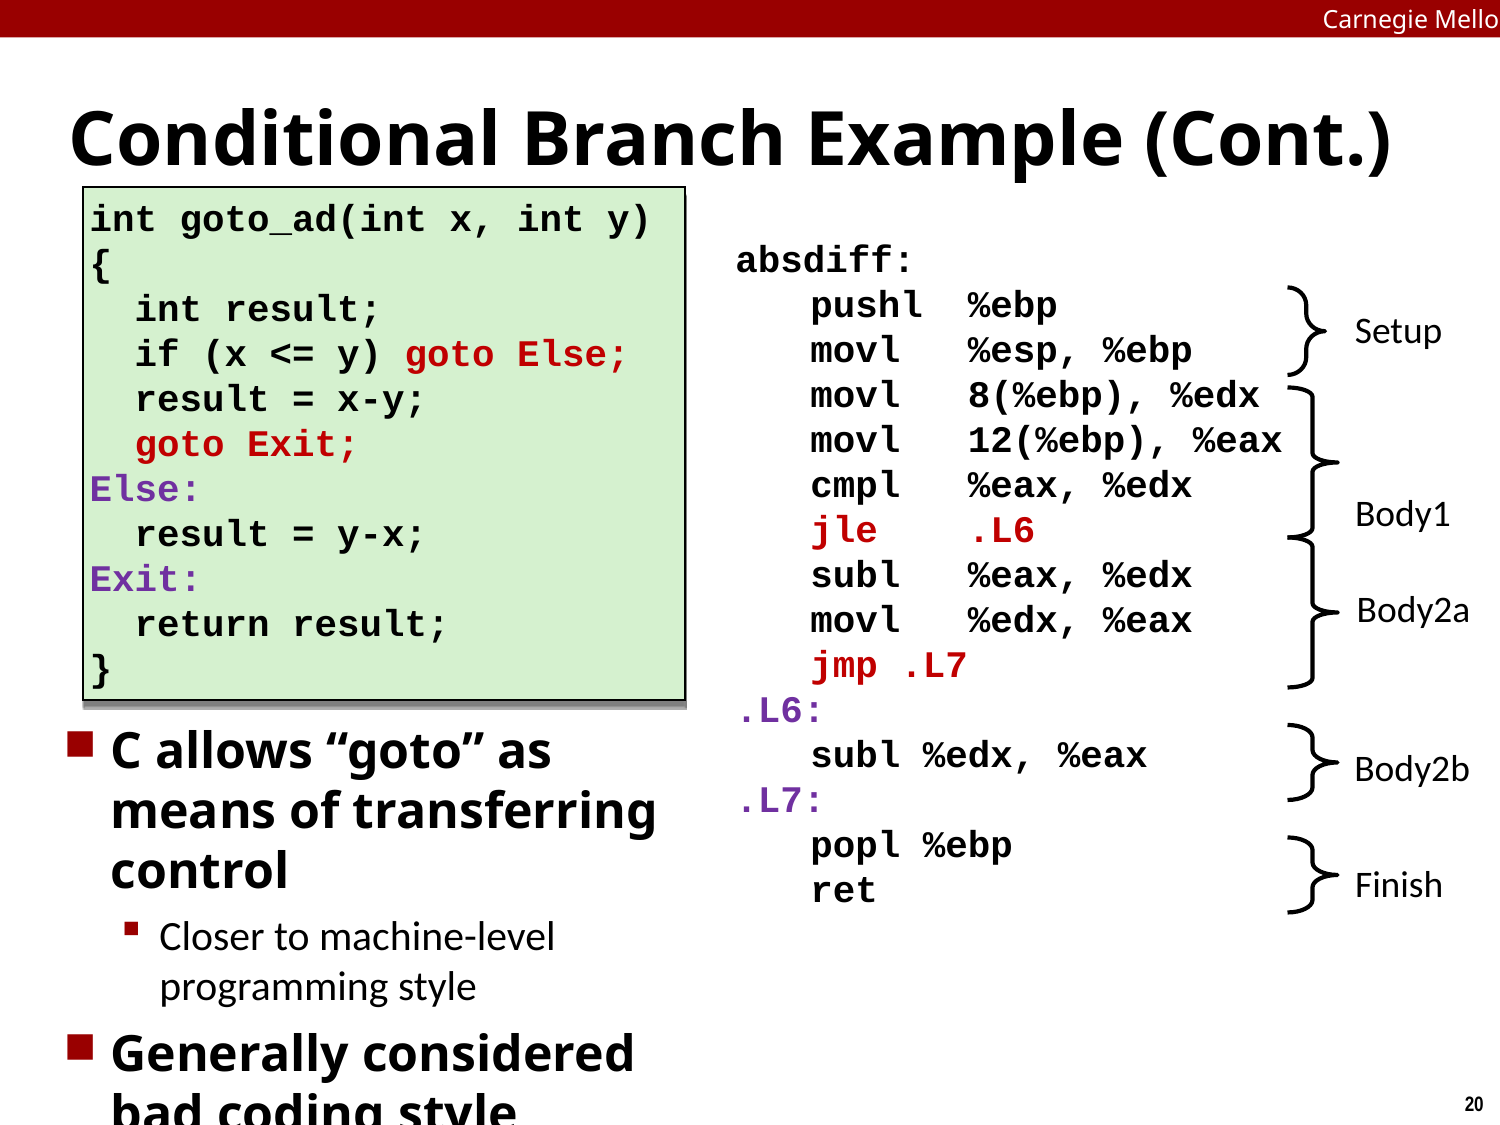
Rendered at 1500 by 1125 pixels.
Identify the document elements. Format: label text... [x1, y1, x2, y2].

text_box int goto_ad(int x, int y) { int result; if (x <= y) goto Else; result = x-y; goto Exit; Else: result = y-x; Exit: return result; } [83, 187, 686, 700]
text_box [0, 0, 1500, 38]
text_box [728, 228, 1478, 1019]
text_box Carnegie Mellon [1322, 3, 1500, 33]
list C allows “goto” as means of transferring control Closer to machine-level programming style Generally considered bad coding style [62, 712, 715, 1086]
title Conditional Branch Example (Cont.) [62, 41, 1438, 230]
